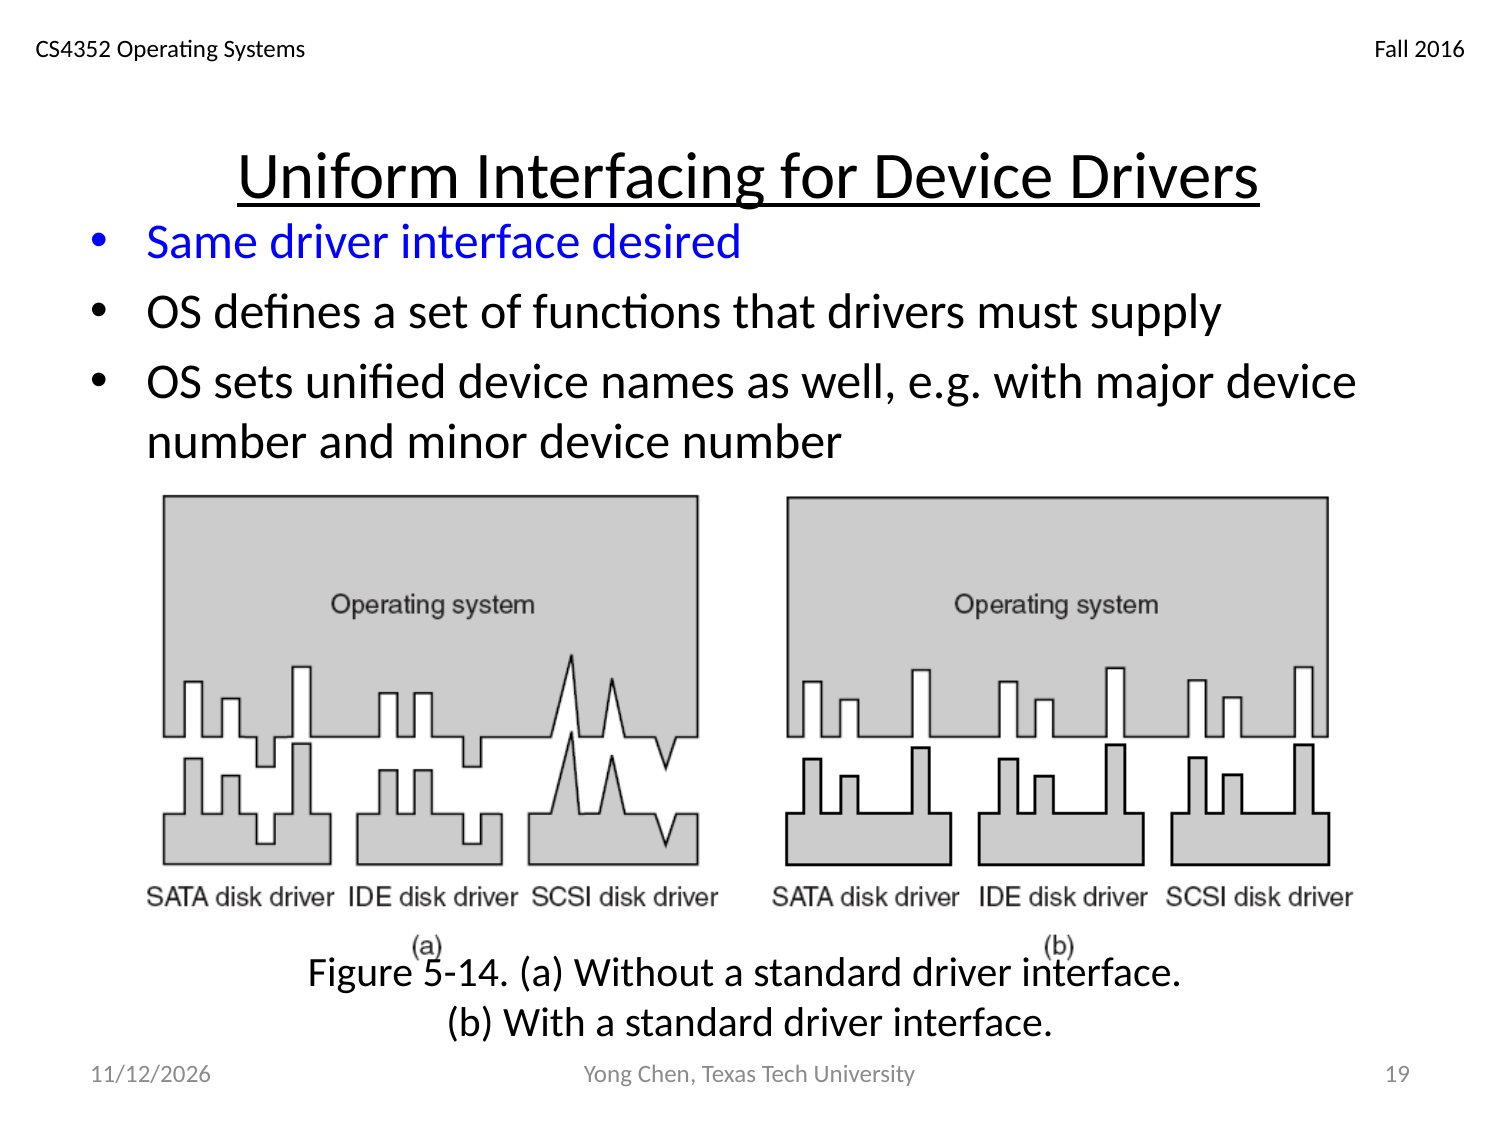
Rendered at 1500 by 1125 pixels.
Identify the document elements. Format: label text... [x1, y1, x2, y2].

title Uniform Interfacing for Device Drivers [73, 124, 1424, 227]
picture [129, 481, 1369, 982]
text_box Same driver interface desired OS defines a set of functions that drivers must supply OS sets unified device names as well, e.g. with major device number and minor device number [74, 201, 1425, 1032]
list Figure 5-14. (a) Without a standard driver interface. (b) With a standard driver interface. [0, 937, 1500, 1075]
slide_number 19 [1074, 1075, 1425, 1103]
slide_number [75, 1075, 425, 1103]
footer Yong Chen, Texas Tech University [512, 1075, 988, 1103]
